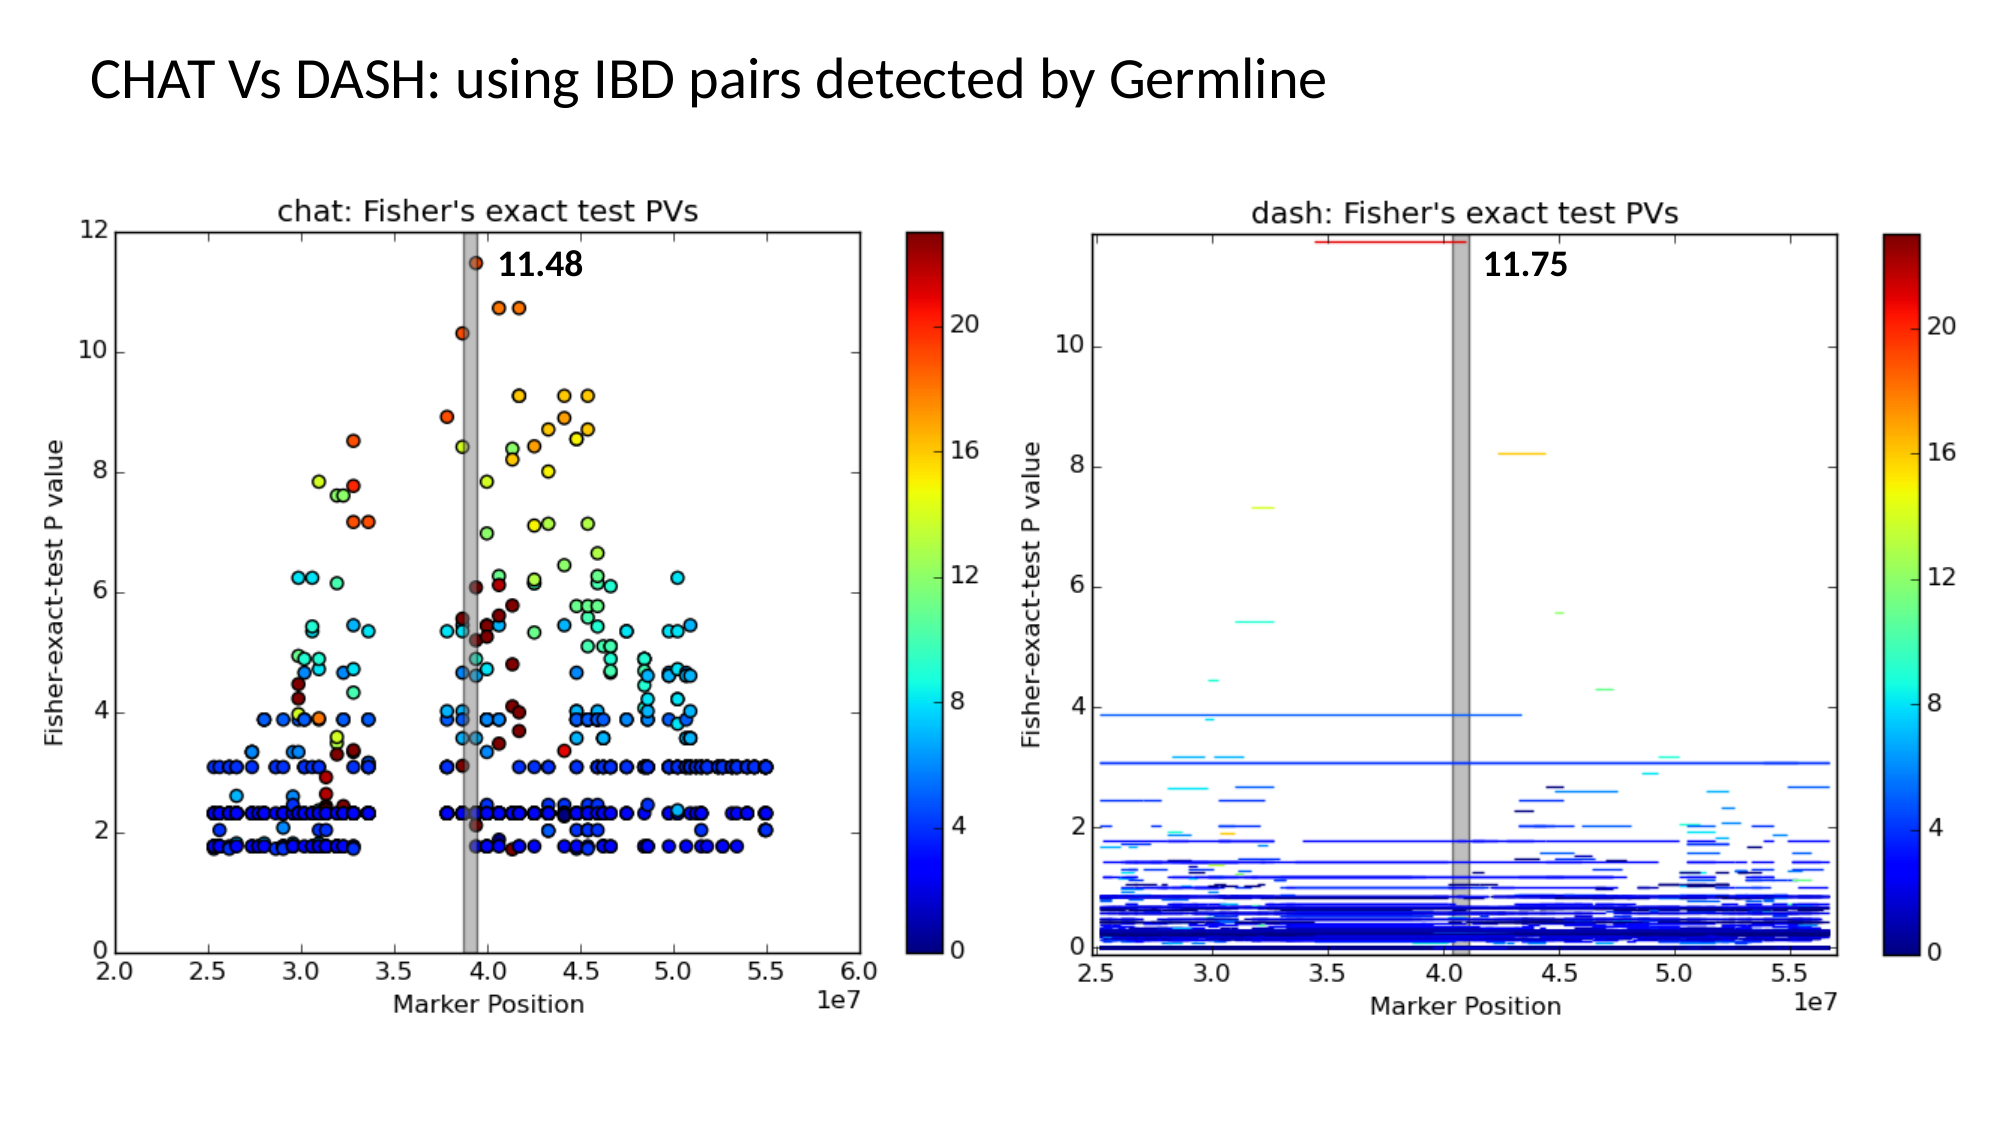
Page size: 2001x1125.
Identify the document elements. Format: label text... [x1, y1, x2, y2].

text_box CHAT Vs DASH: using IBD pairs detected by Germline [75, 32, 1404, 117]
picture [1015, 197, 1962, 1016]
picture [39, 195, 984, 1016]
